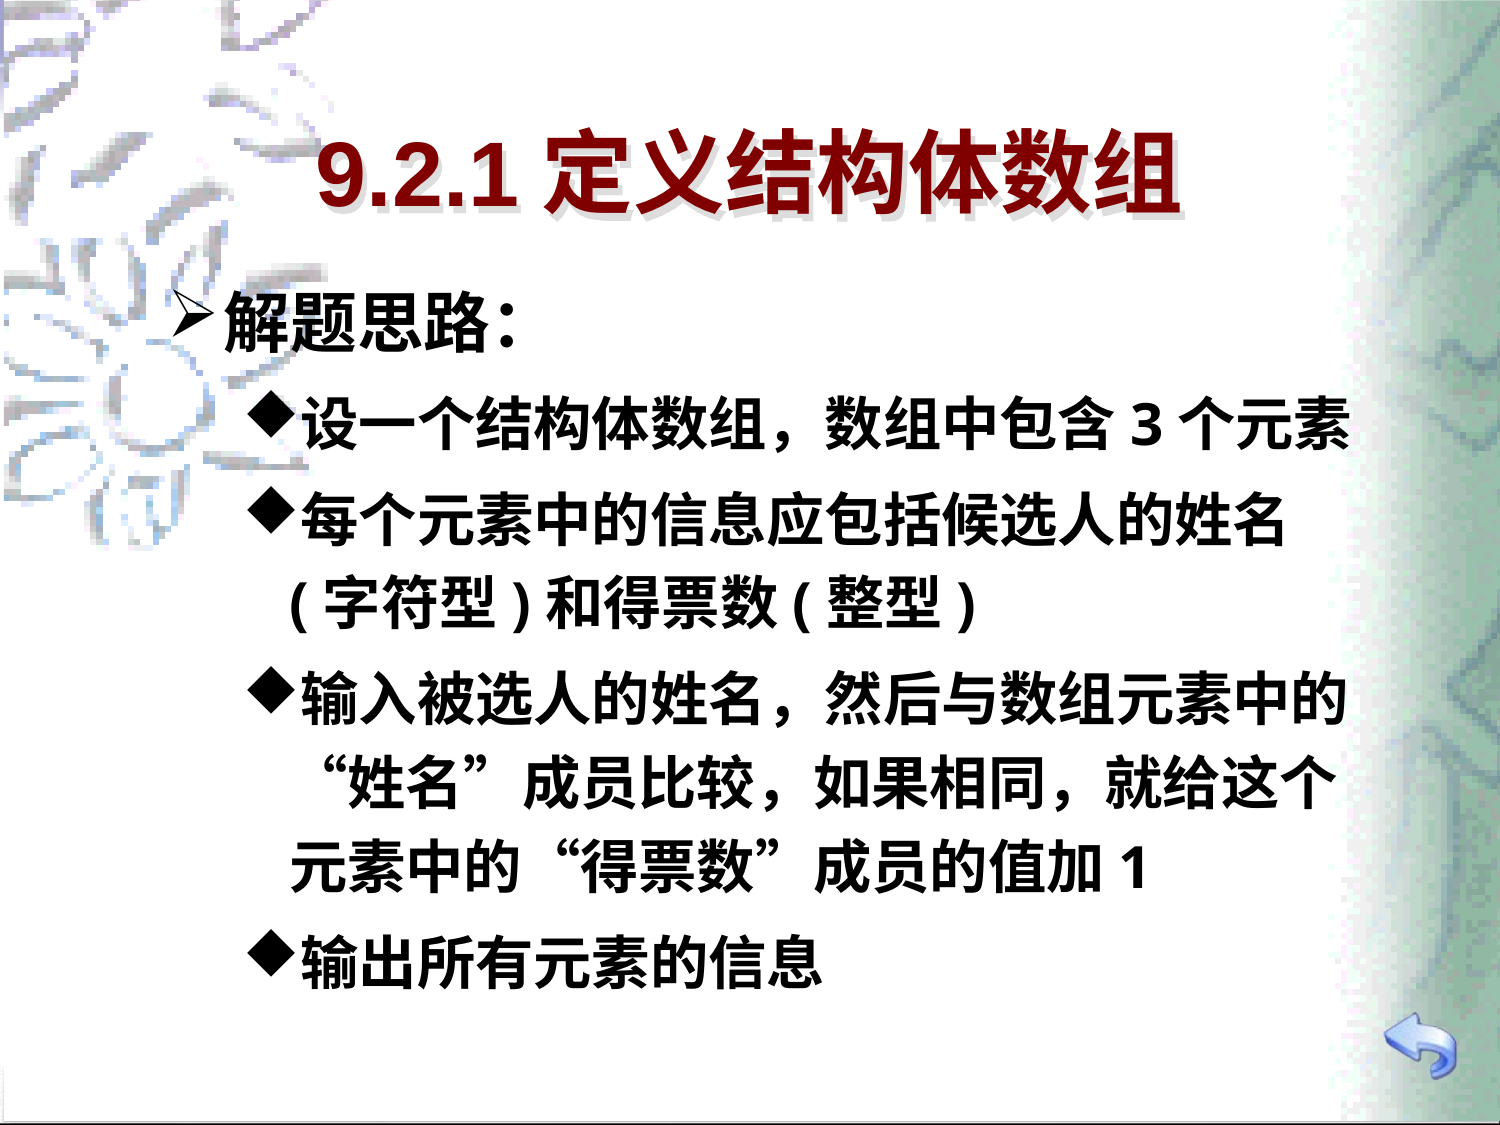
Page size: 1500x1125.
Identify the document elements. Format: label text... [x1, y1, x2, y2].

list 解题思路： 设一个结构体数组，数组中包含3个元素 每个元素中的信息应包括候选人的姓名(字符型)和得票数(整型) 输入被选人的姓名，然后与数组元素中的“姓名”成员比较，如果相同，就给这个元素中的“得票数”成员的值加1 输出所有元素的信息 [152, 257, 1383, 1032]
title 9.2.1定义结构体数组 [23, 107, 1477, 234]
picture [0, 0, 1500, 1125]
